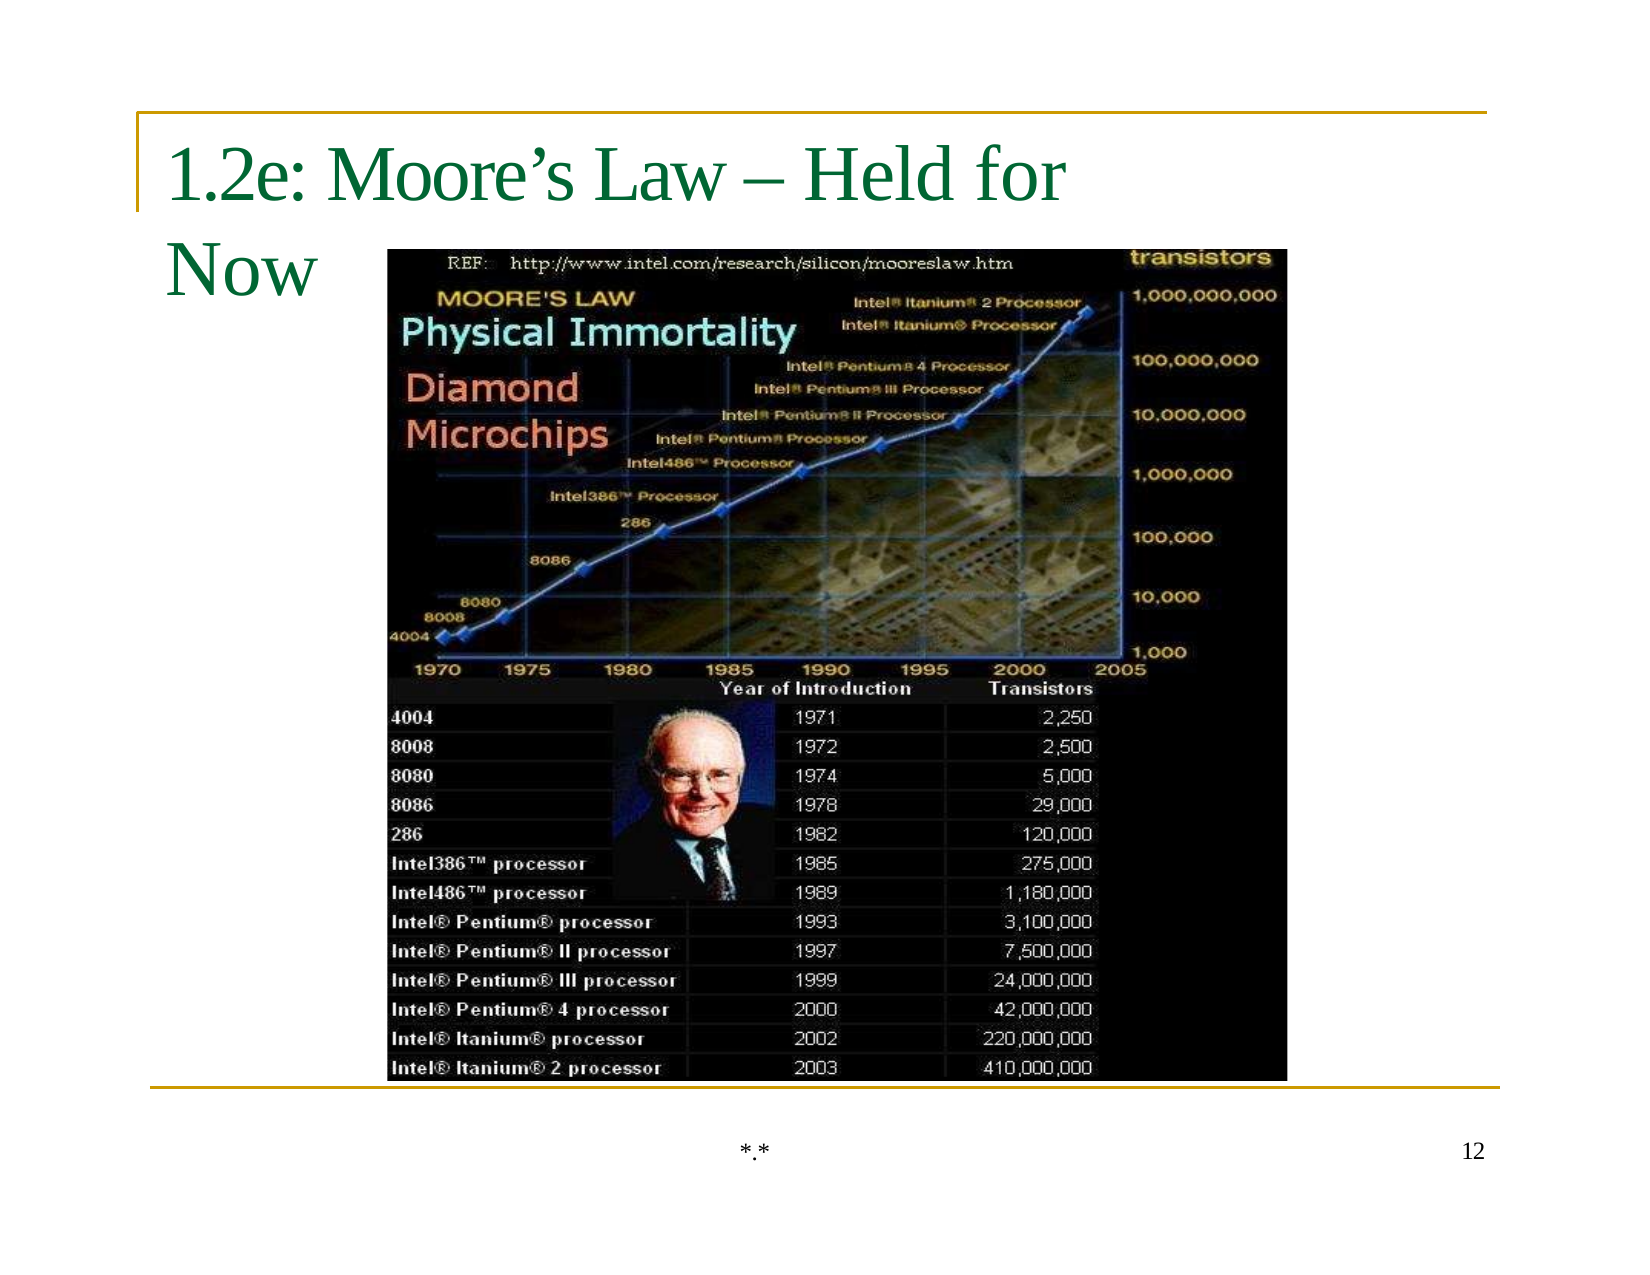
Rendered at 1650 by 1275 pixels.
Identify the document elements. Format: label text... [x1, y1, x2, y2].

slide_number 12 [1459, 1136, 1492, 1275]
footer *.* [737, 1136, 913, 1275]
text_box [387, 249, 1288, 1081]
title 1.2e: Moore’s Law – Held for Now [162, 119, 1248, 335]
